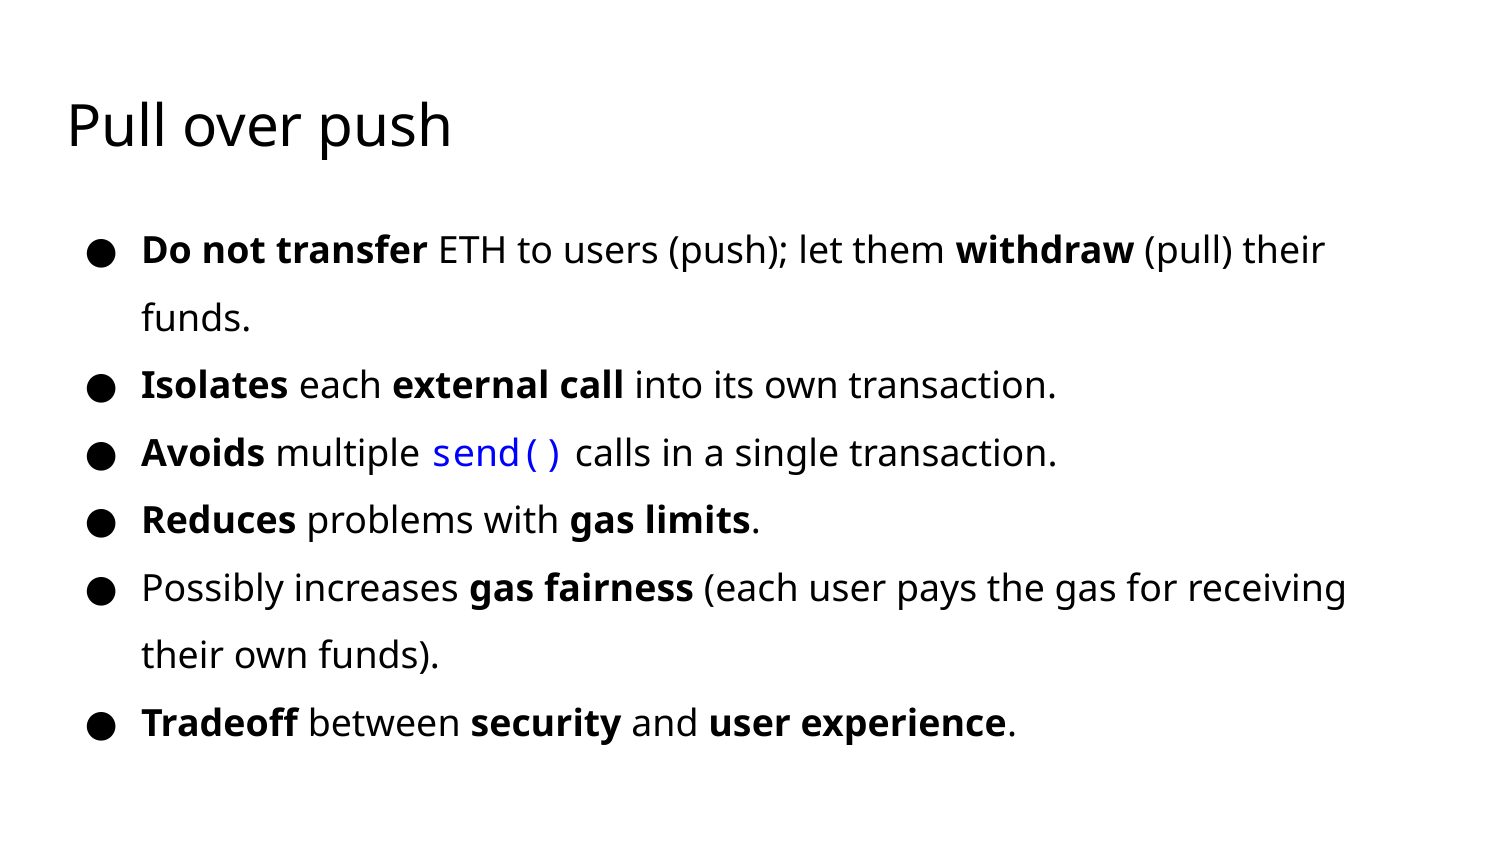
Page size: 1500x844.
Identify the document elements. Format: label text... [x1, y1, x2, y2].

title Pull over push [51, 72, 1449, 167]
list Do not transfer ETH to users (push); let them withdraw (pull) their funds. Isolates each external call into its own transaction. Avoids multiple send() calls in a single transaction. Reduces problems with gas limits. Possibly increases gas fairness (each user pays the gas for receiving their own funds). Tradeoff between security and user experience. [51, 189, 1449, 823]
